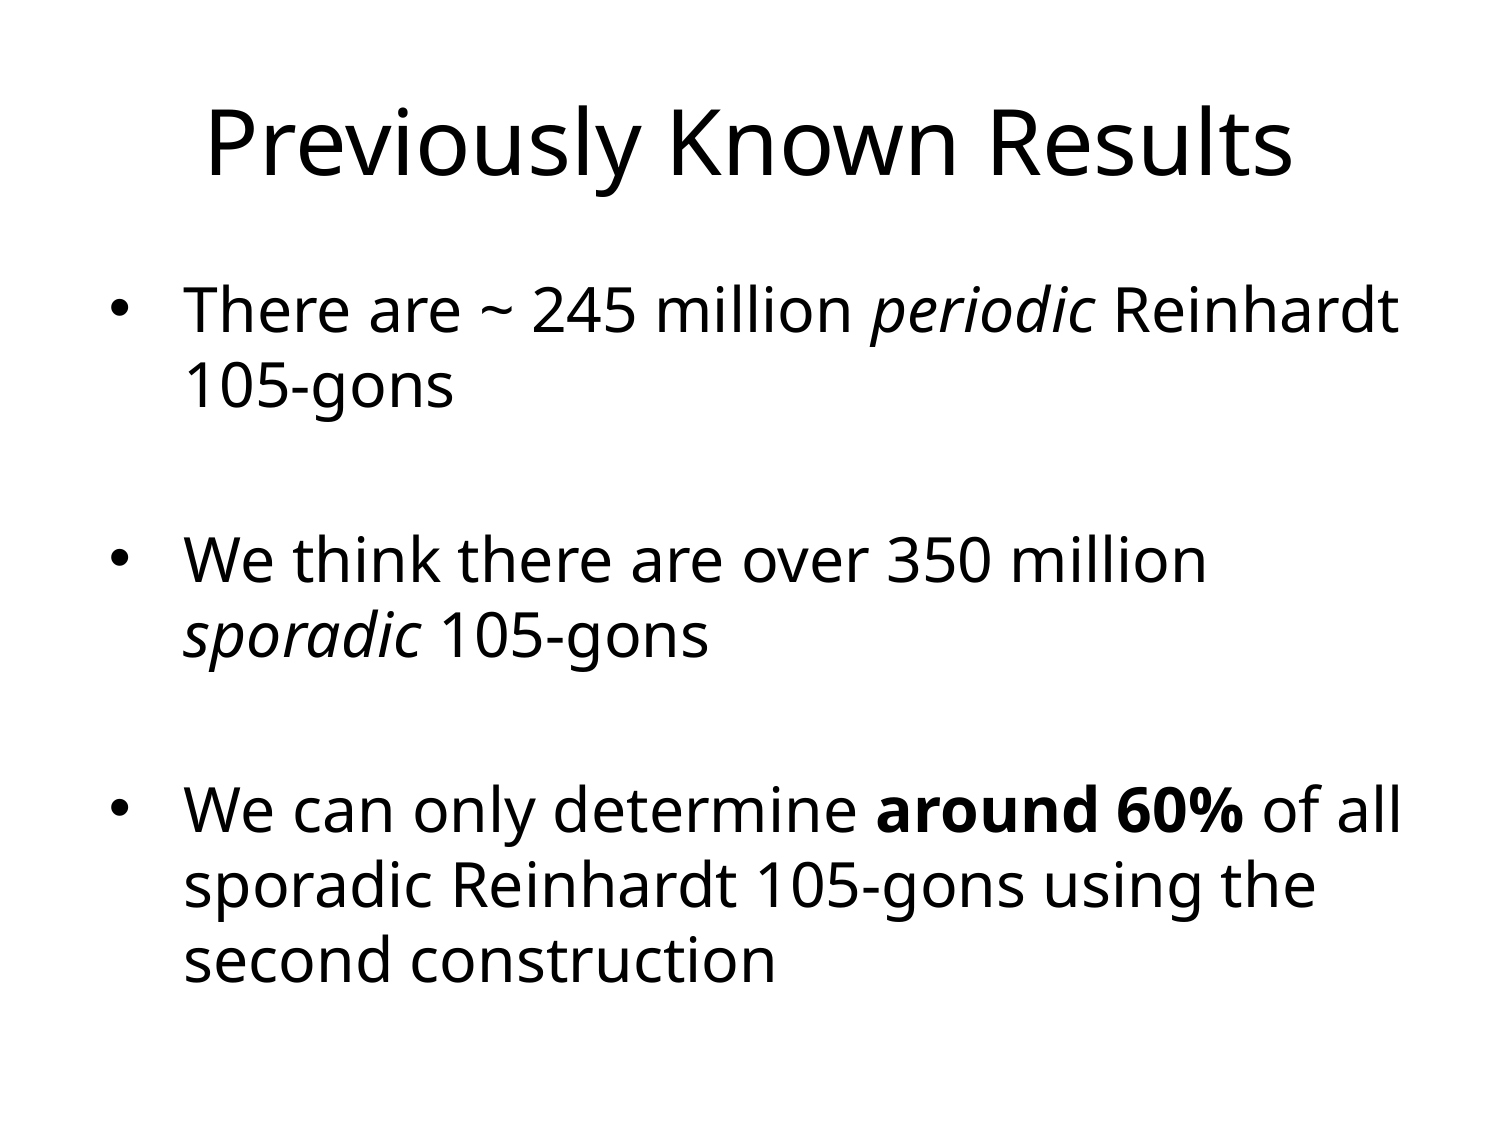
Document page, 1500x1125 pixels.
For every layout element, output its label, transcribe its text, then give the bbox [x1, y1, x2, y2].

list There are ~ 245 million periodic Reinhardt 105-gons We think there are over 350 million sporadic 105-gons We can only determine around 60% of all sporadic Reinhardt 105-gons using the second construction [75, 262, 1425, 1005]
title Previously Known Results [75, 45, 1425, 233]
